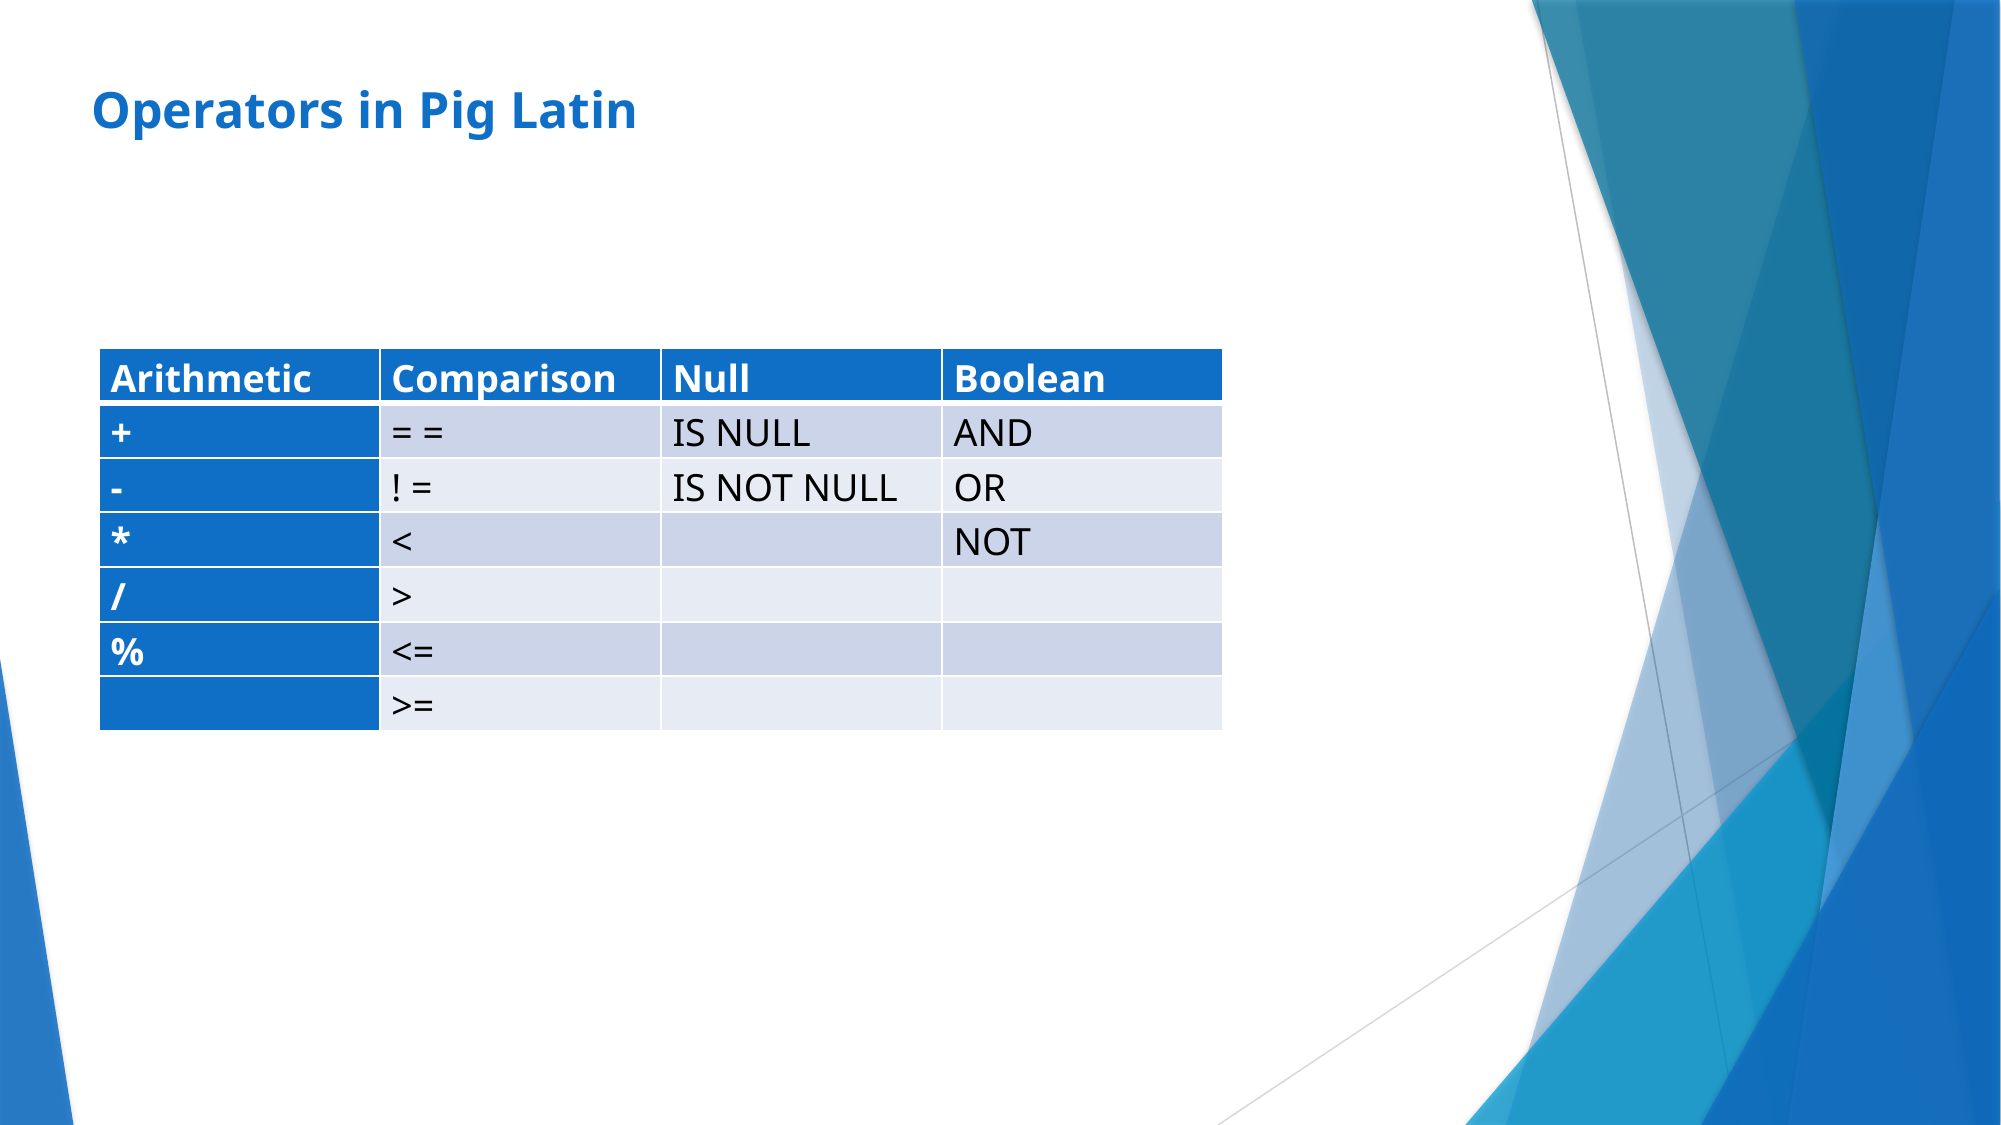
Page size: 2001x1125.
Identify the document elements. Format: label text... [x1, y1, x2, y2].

table_cell NOT [943, 513, 1222, 566]
table_cell = = [381, 406, 660, 457]
table_cell OR [943, 459, 1222, 511]
table_cell IS NULL [662, 406, 941, 457]
table_cell - [100, 459, 379, 511]
table_cell <= [381, 623, 660, 675]
title Operators in Pig Latin [76, 70, 1802, 142]
table_header Boolean [943, 349, 1222, 400]
table_cell ! = [381, 459, 660, 511]
table_cell [662, 623, 941, 675]
table_cell + [100, 406, 379, 457]
table_cell [943, 568, 1222, 621]
table_header Null [662, 349, 941, 400]
table_cell IS NOT NULL [662, 459, 941, 511]
table_cell [662, 677, 941, 730]
table_cell [943, 623, 1222, 675]
table_cell AND [943, 406, 1222, 457]
table_cell [100, 677, 379, 730]
table_cell [662, 568, 941, 621]
table_cell * [100, 513, 379, 566]
table_header Comparison [381, 349, 660, 400]
table_cell >= [381, 677, 660, 730]
table_header Arithmetic [100, 349, 379, 400]
table_cell / [100, 568, 379, 621]
table_cell % [100, 623, 379, 675]
table_cell > [381, 568, 660, 621]
table_cell [943, 677, 1222, 730]
table_cell < [381, 513, 660, 566]
table_cell [662, 513, 941, 566]
